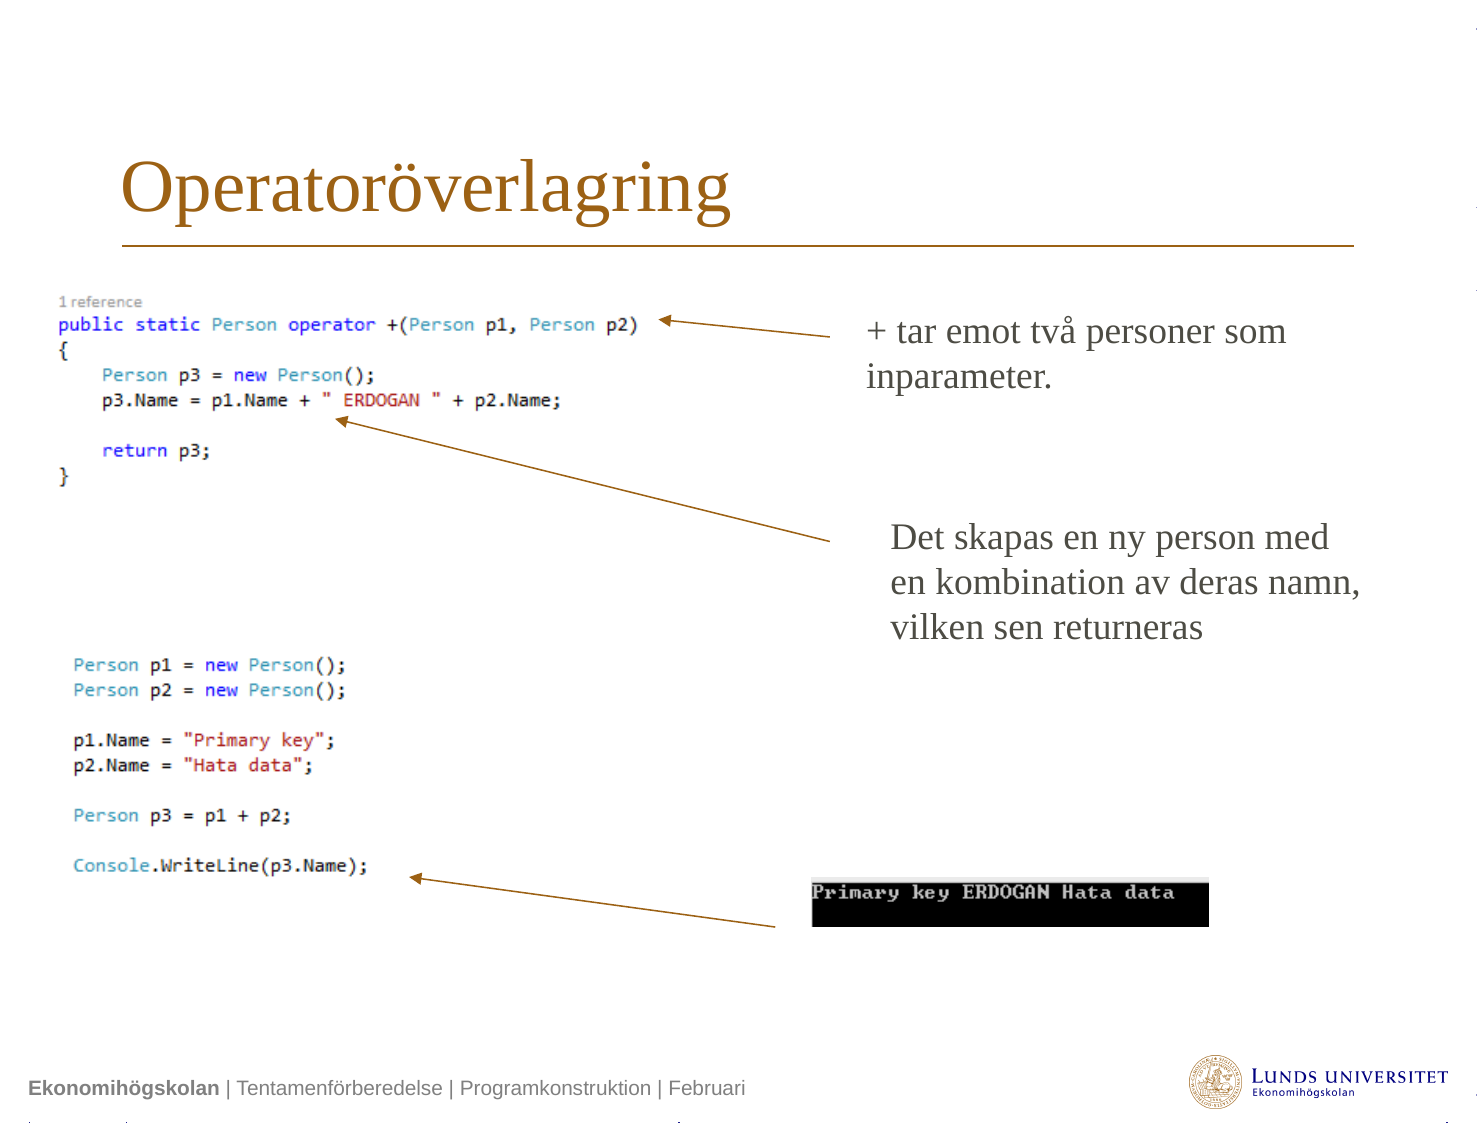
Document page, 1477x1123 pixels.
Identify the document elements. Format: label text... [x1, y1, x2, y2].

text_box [334, 418, 831, 542]
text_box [408, 876, 776, 928]
title Operatoröverlagring [105, 46, 1354, 234]
picture [1189, 1055, 1448, 1109]
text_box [658, 319, 831, 338]
text_box + tar emot två personer som inparameter. [851, 298, 1354, 441]
picture [811, 876, 1209, 928]
picture [57, 654, 464, 898]
text_box Det skapas en ny person med en kombination av deras namn, vilken sen returneras [875, 504, 1378, 731]
picture [38, 279, 680, 523]
